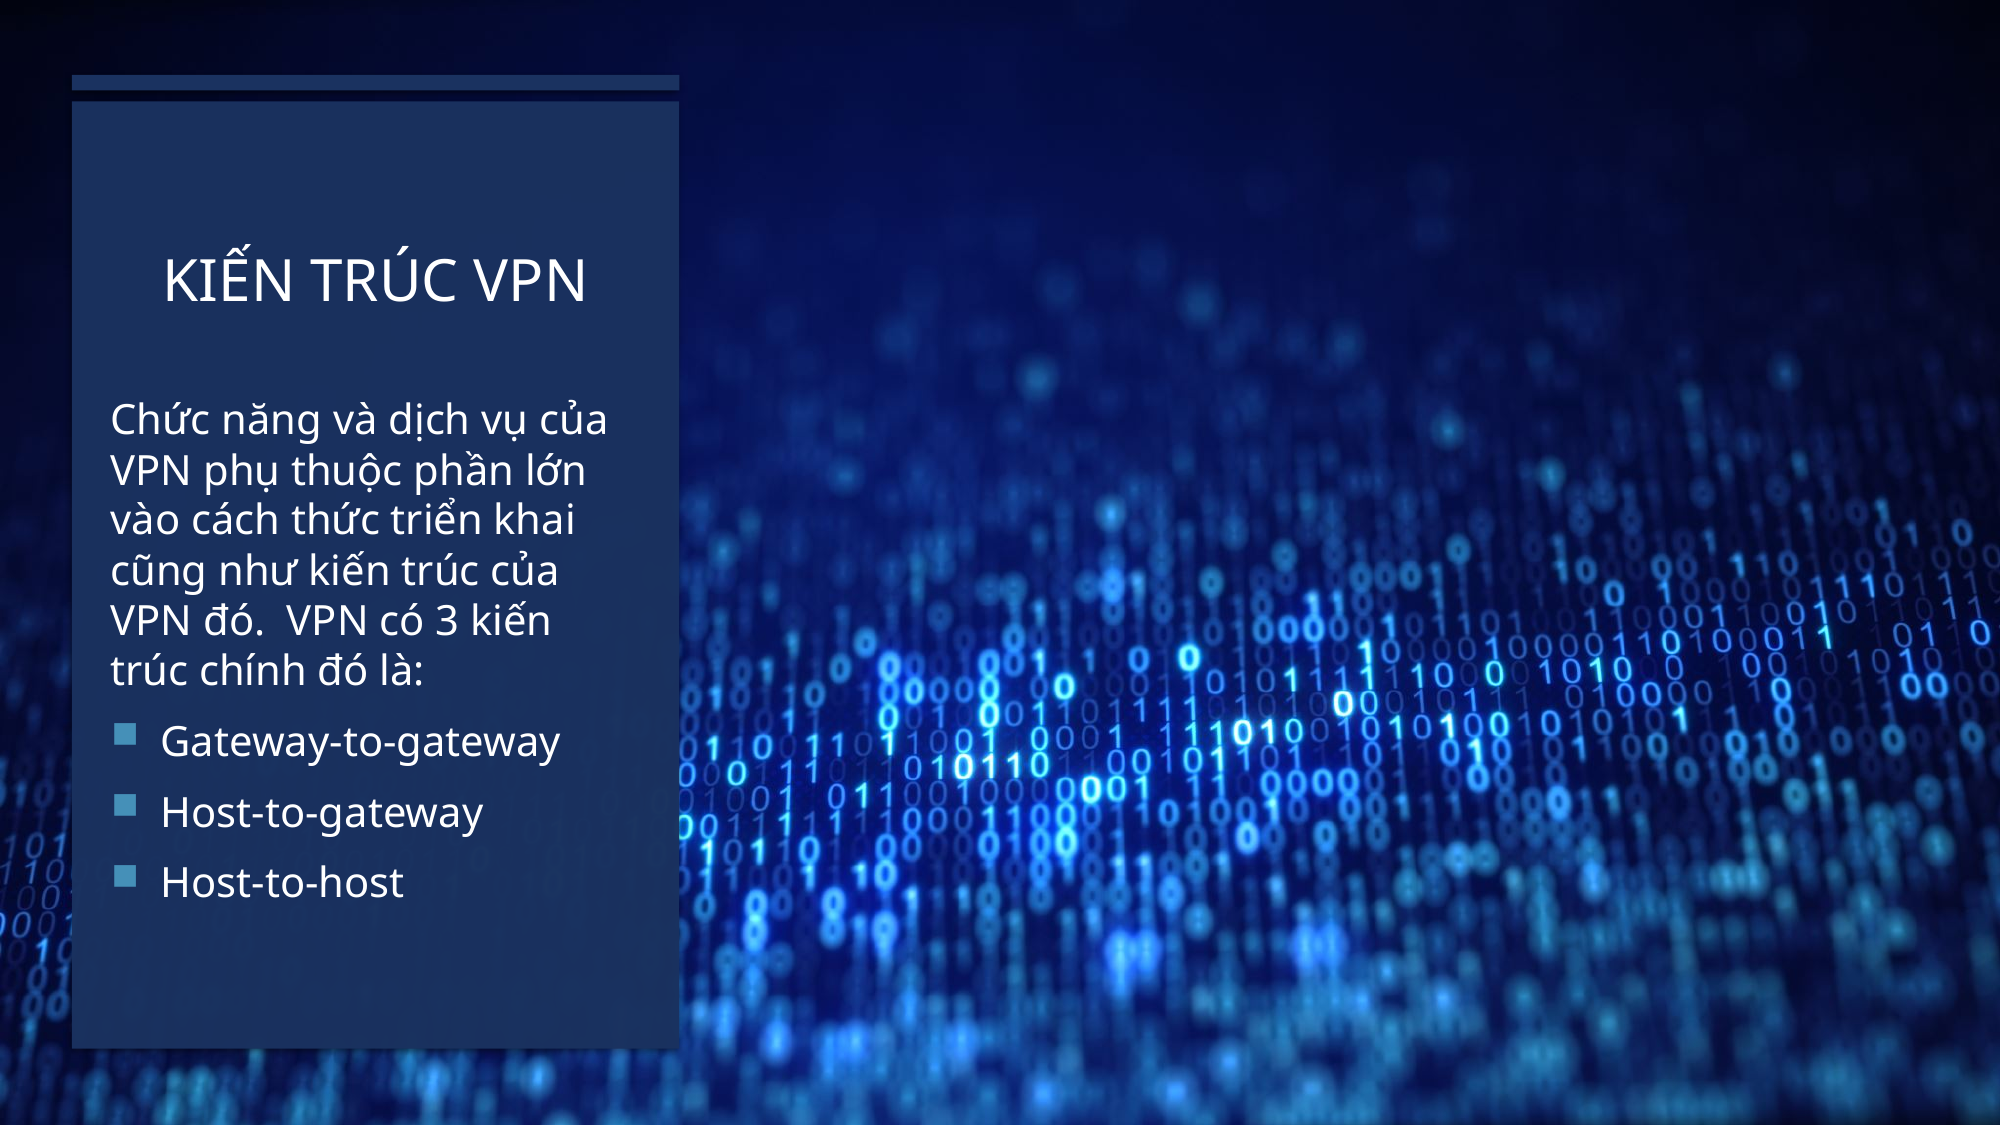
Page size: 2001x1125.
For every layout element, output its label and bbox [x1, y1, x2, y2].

text_box [71, 74, 680, 1049]
picture [0, 0, 2000, 1125]
